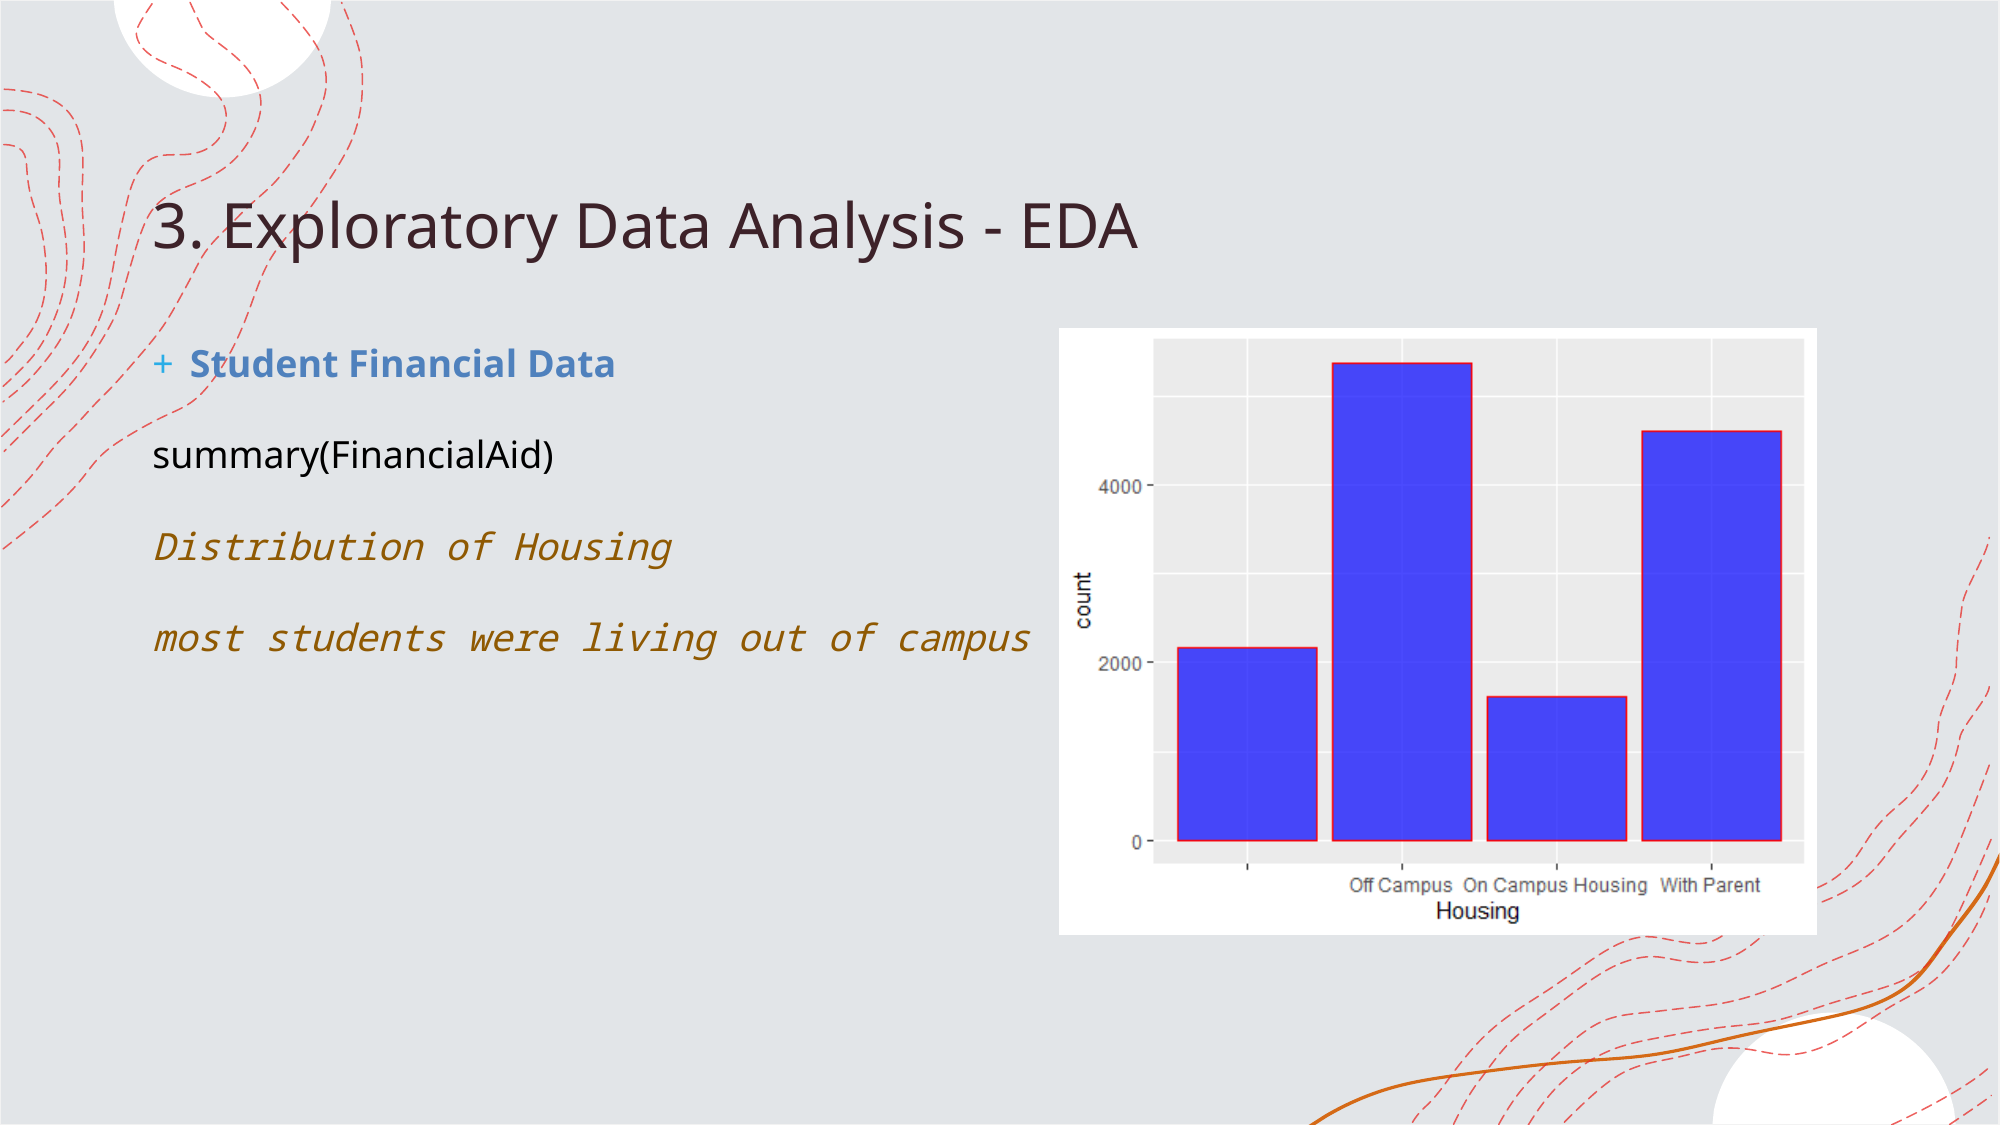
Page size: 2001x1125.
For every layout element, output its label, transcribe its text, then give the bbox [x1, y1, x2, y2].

list Student Financial Data summary(FinancialAid) Distribution of Housing most students were living out of campus [137, 328, 1863, 1009]
title 3. Exploratory Data Analysis - EDA [137, 141, 1863, 328]
picture [1059, 328, 1817, 935]
